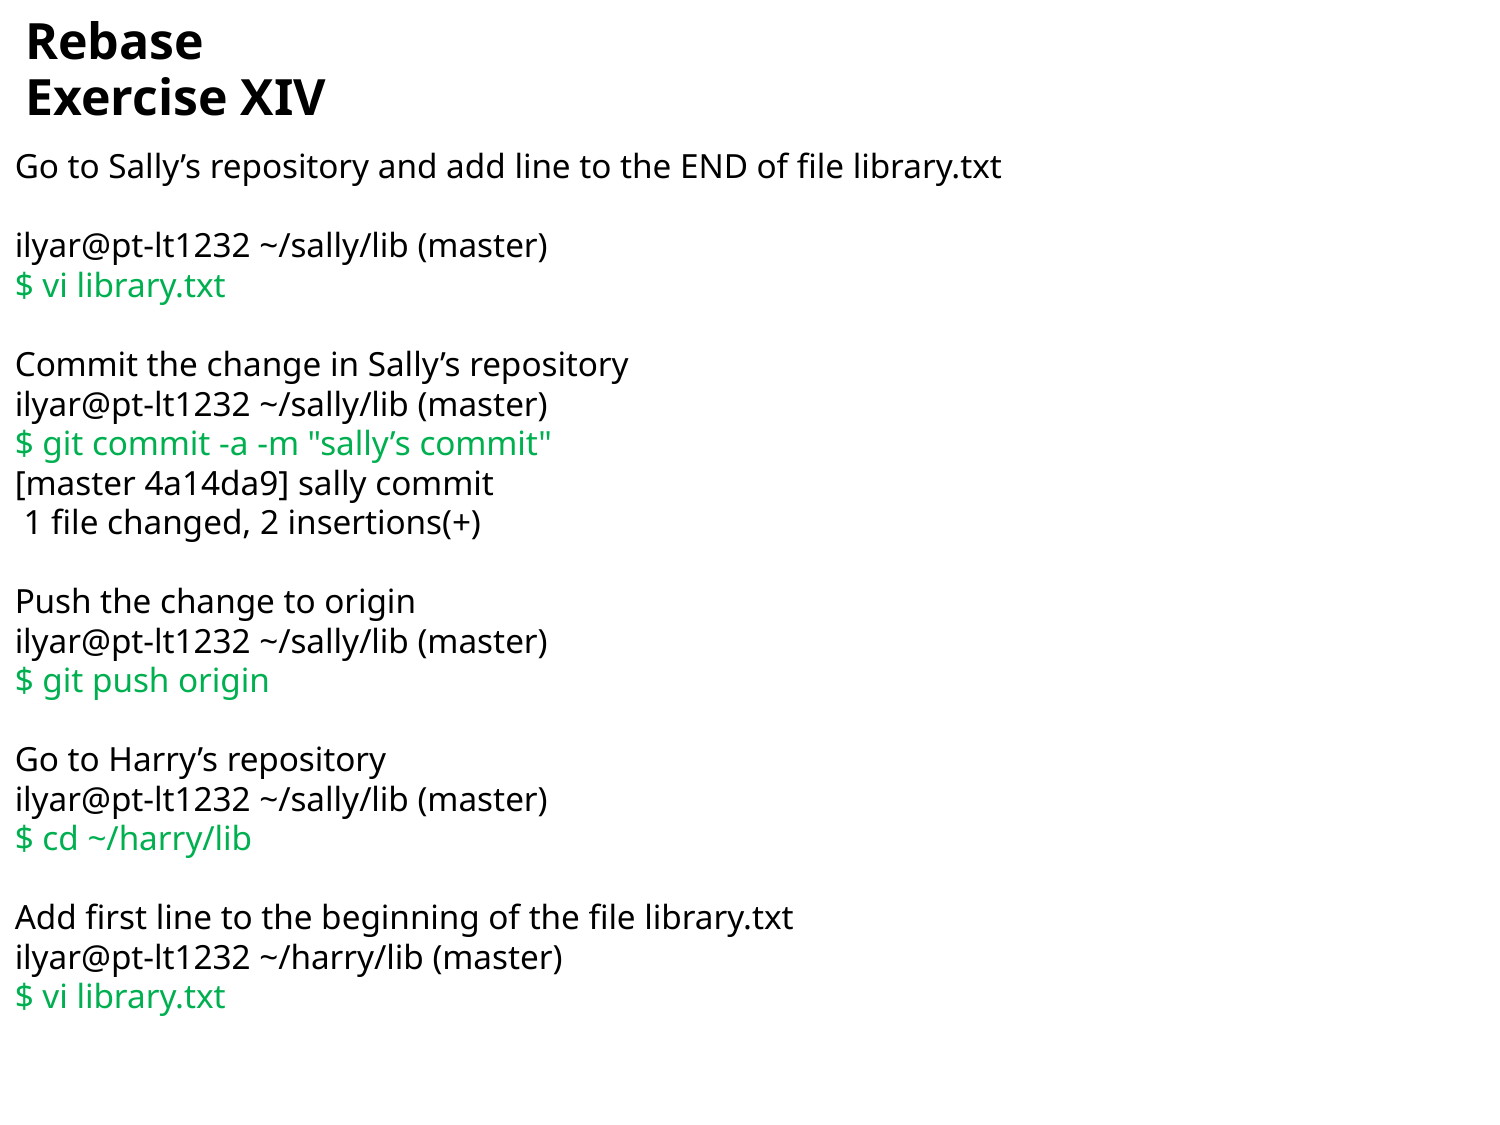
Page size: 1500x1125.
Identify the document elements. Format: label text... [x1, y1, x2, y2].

text_box Rebase Exercise XIV [25, 13, 959, 128]
text_box Go to Sally’s repository and add line to the END of file library.txt ilyar@pt-lt1232 ~/sally/lib (master) $ vi library.txt Commit the change in Sally’s repository ilyar@pt-lt1232 ~/sally/lib (master) $ git commit -a -m "sally’s commit" [master 4a14da9] sally commit 1 file changed, 2 insertions(+) Push the change to origin ilyar@pt-lt1232 ~/sally/lib (master) $ git push origin Go to Harry’s repository ilyar@pt-lt1232 ~/sally/lib (master) $ cd ~/harry/lib Add first line to the beginning of the file library.txt ilyar@pt-lt1232 ~/harry/lib (master) $ vi library.txt [0, 139, 1483, 1024]
